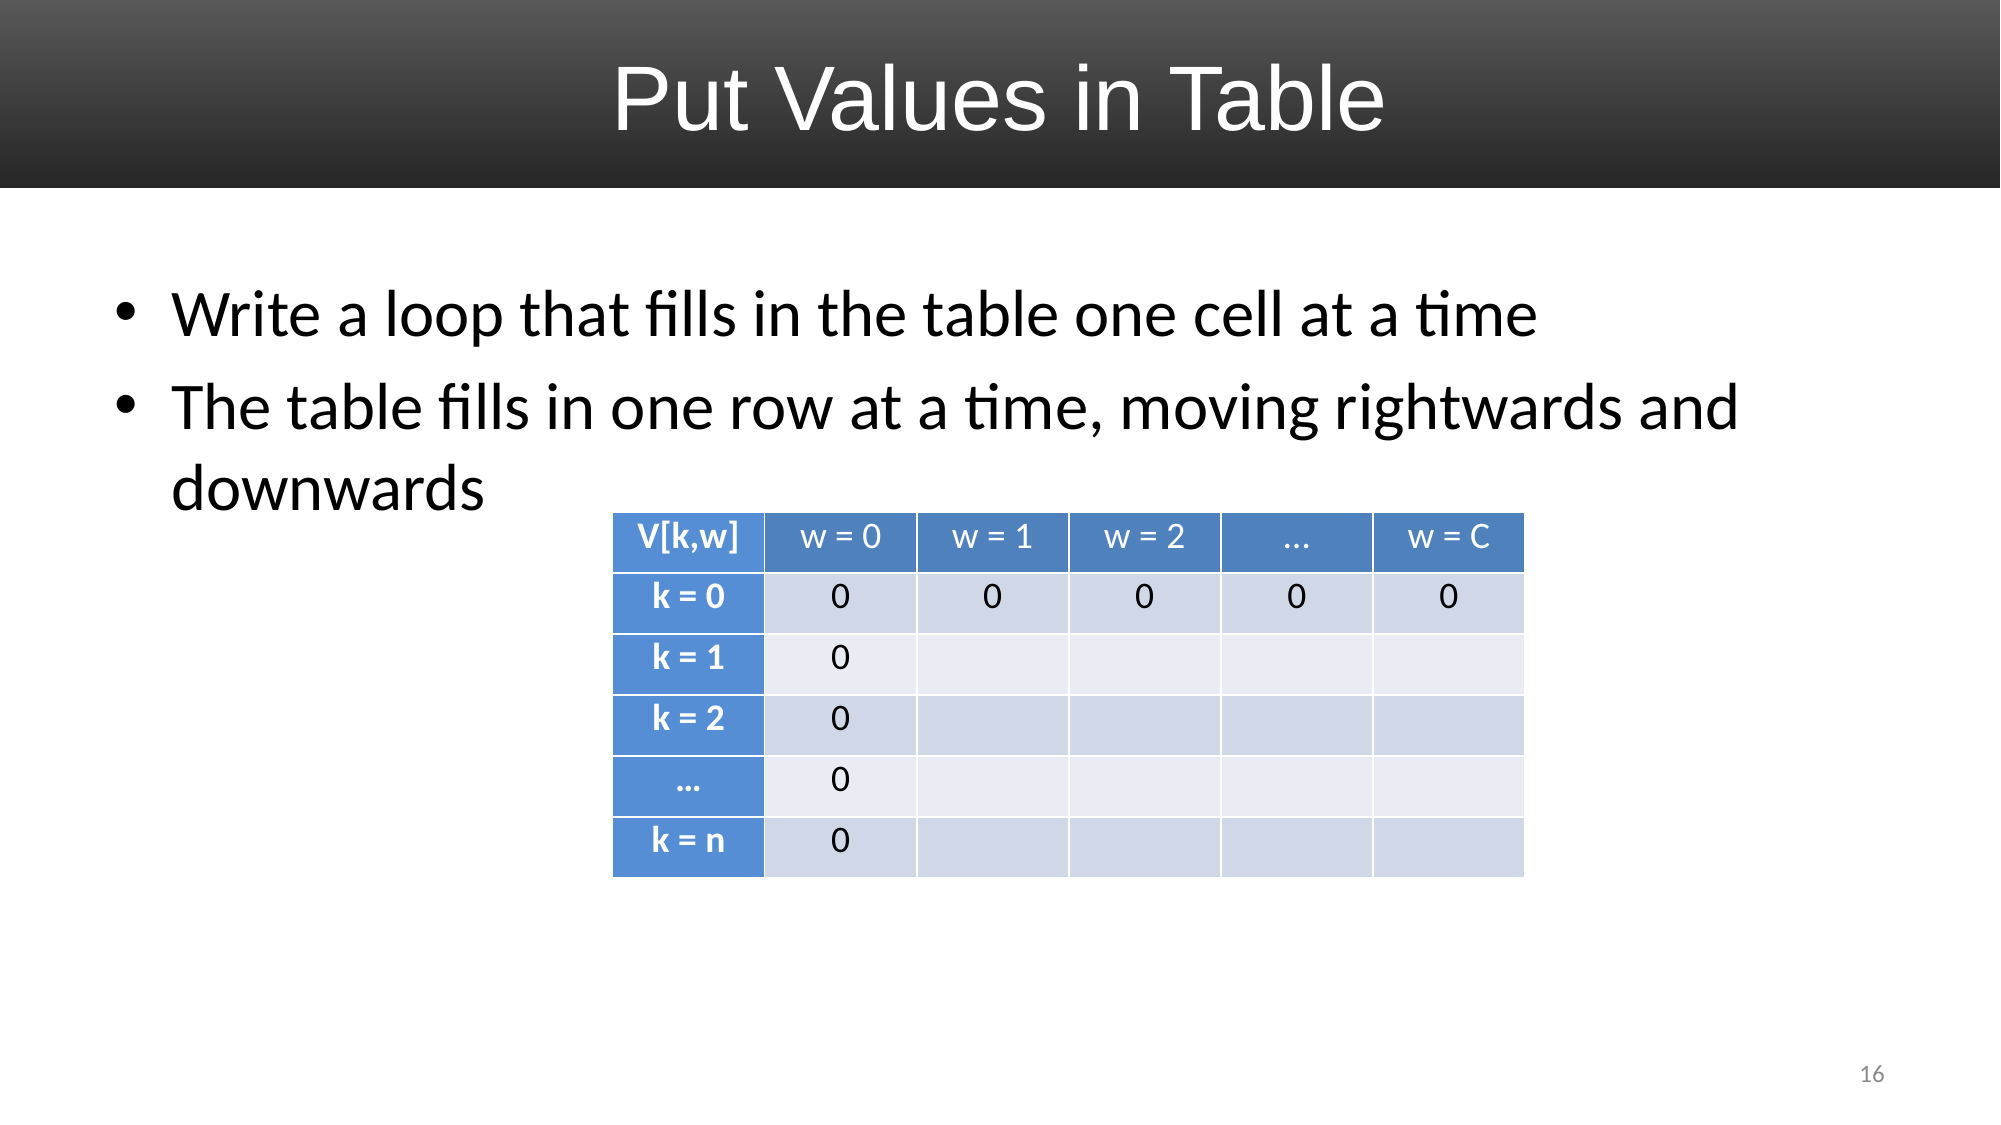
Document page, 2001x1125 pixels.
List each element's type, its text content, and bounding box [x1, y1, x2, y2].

table_cell [1222, 757, 1372, 816]
table_cell [1374, 757, 1524, 816]
table_cell 0 [765, 818, 916, 877]
table_header w = 0 [765, 513, 916, 572]
table_cell 0 [765, 574, 916, 633]
table_cell [1374, 635, 1524, 694]
table_cell [1070, 696, 1220, 755]
table_cell 0 [1374, 574, 1524, 633]
table_cell 0 [765, 635, 916, 694]
table_header … [1222, 513, 1372, 572]
table_header w = 1 [918, 513, 1068, 572]
table_cell [918, 818, 1068, 877]
table_cell [918, 757, 1068, 816]
table_cell [1070, 757, 1220, 816]
table_cell 0 [918, 574, 1068, 633]
list Write a loop that fills in the table one cell at a time The table fills in one row at a time, moving rightwards and downwards [99, 262, 1900, 1005]
table_cell 0 [765, 757, 916, 816]
title Put Values in Table [99, 24, 1900, 163]
table_cell k = 1 [613, 635, 764, 694]
table_cell [1222, 696, 1372, 755]
table_cell 0 [1222, 574, 1372, 633]
table_cell 0 [765, 696, 916, 755]
table_cell k = 0 [613, 574, 764, 633]
table_header V[k,w] [613, 513, 764, 572]
table_cell [1222, 818, 1372, 877]
table_header w = 2 [1070, 513, 1220, 572]
table_cell [1070, 635, 1220, 694]
table_cell [918, 696, 1068, 755]
table_header w = C [1374, 513, 1524, 572]
table_cell [918, 635, 1068, 694]
table_cell k = n [613, 818, 764, 877]
slide_number 16 [1433, 1042, 1900, 1103]
table_cell [1222, 635, 1372, 694]
table_cell k = 2 [613, 696, 764, 755]
table_cell … [613, 757, 764, 816]
table_cell [1374, 696, 1524, 755]
table_cell 0 [1070, 574, 1220, 633]
table_cell [1070, 818, 1220, 877]
table_cell [1374, 818, 1524, 877]
